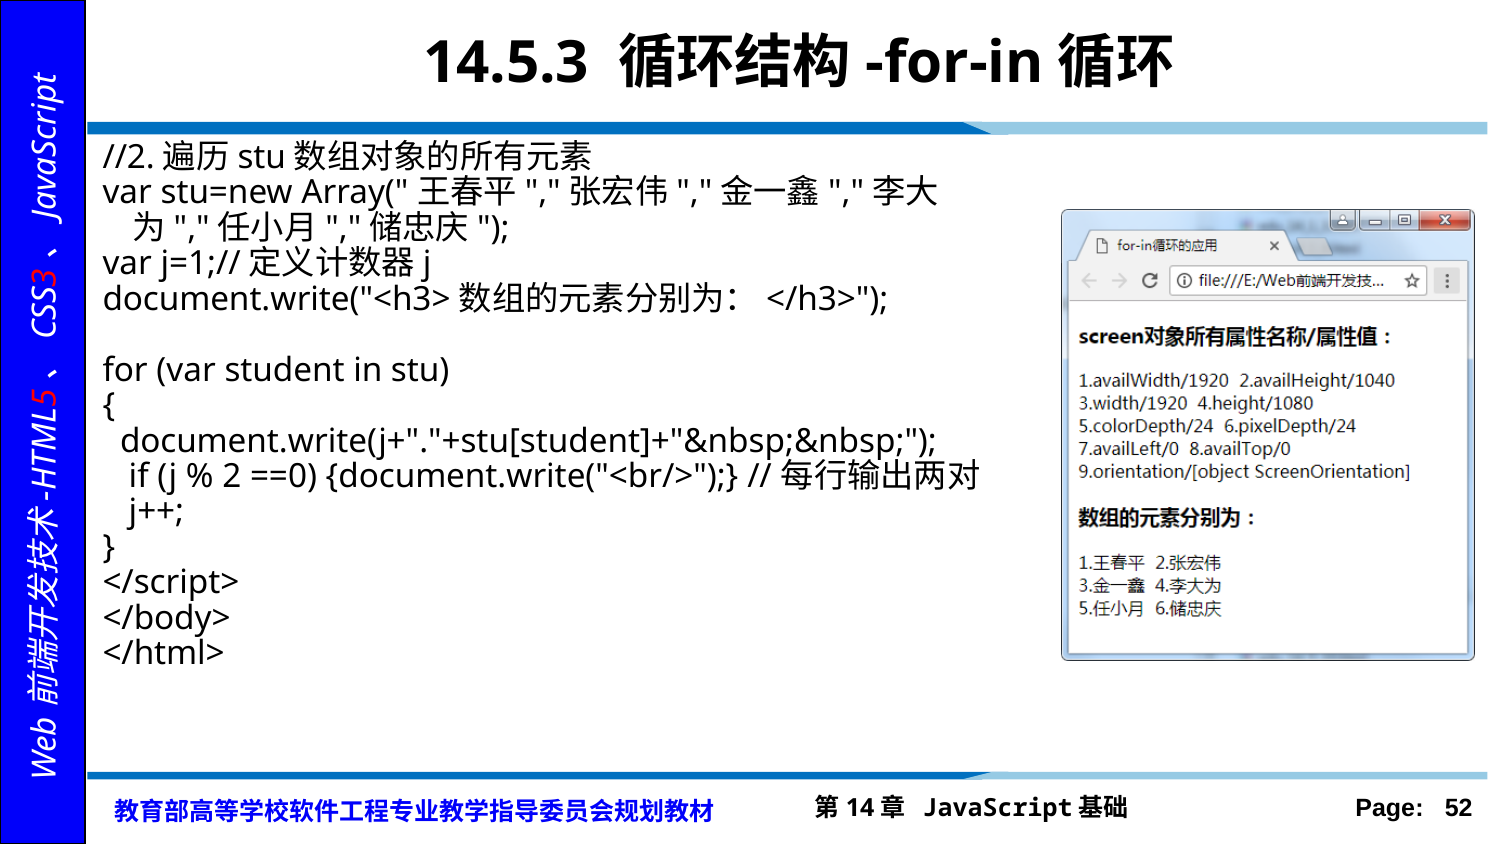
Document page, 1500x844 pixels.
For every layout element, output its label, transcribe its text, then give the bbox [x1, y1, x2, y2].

list //2.遍历stu数组对象的所有元素 var stu=new Array("王春平","张宏伟","金一鑫","李大为","任小月","储忠庆"); var j=1;//定义计数器j document.write("<h3>数组的元素分别为：</h3>"); for (var student in stu) { document.write(j+"."+stu[student]+"&nbsp;&nbsp;"); if (j % 2 ==0) {document.write("<br/>");} //每行输出两对 j++; } </script> </body> </html> [86, 133, 1013, 748]
title 14.5.3 循环结构-for-in循环 [161, 11, 1436, 106]
picture [1061, 209, 1476, 662]
